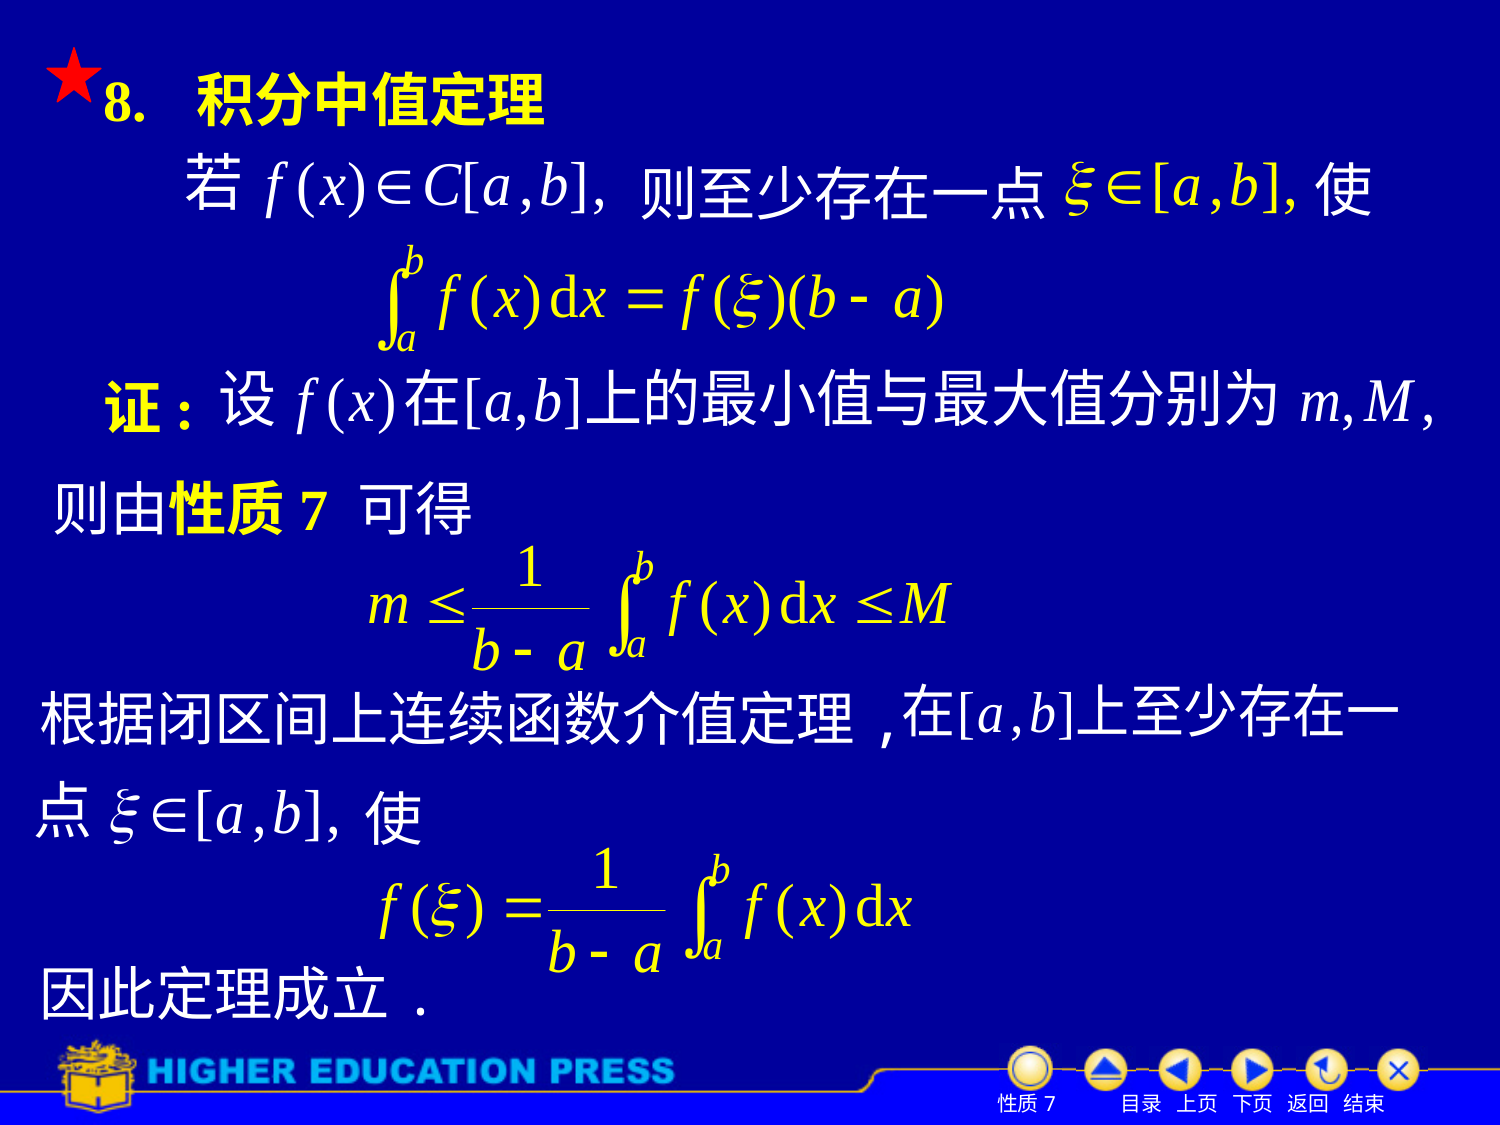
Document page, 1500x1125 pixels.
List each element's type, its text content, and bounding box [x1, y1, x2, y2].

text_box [213, 364, 1448, 447]
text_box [1062, 156, 1300, 223]
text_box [363, 535, 962, 675]
text_box [47, 47, 101, 102]
text_box 使 [1299, 146, 1450, 231]
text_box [30, 776, 350, 859]
text_box 则至少存在一点 [624, 149, 1100, 235]
text_box 使 [350, 774, 475, 860]
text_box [365, 237, 948, 364]
picture [0, 0, 1500, 1125]
text_box 根据闭区间上连续函数介值定理, [24, 675, 938, 760]
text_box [894, 679, 1408, 756]
text_box 则由性质7 可得 [37, 464, 625, 550]
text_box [178, 148, 616, 232]
text_box 证: [88, 364, 263, 449]
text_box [364, 837, 917, 978]
text_box 性质7 [982, 1082, 1096, 1123]
title 8. 积分中值定理 [88, 47, 576, 149]
text_box 因此定理成立. [24, 950, 575, 1035]
